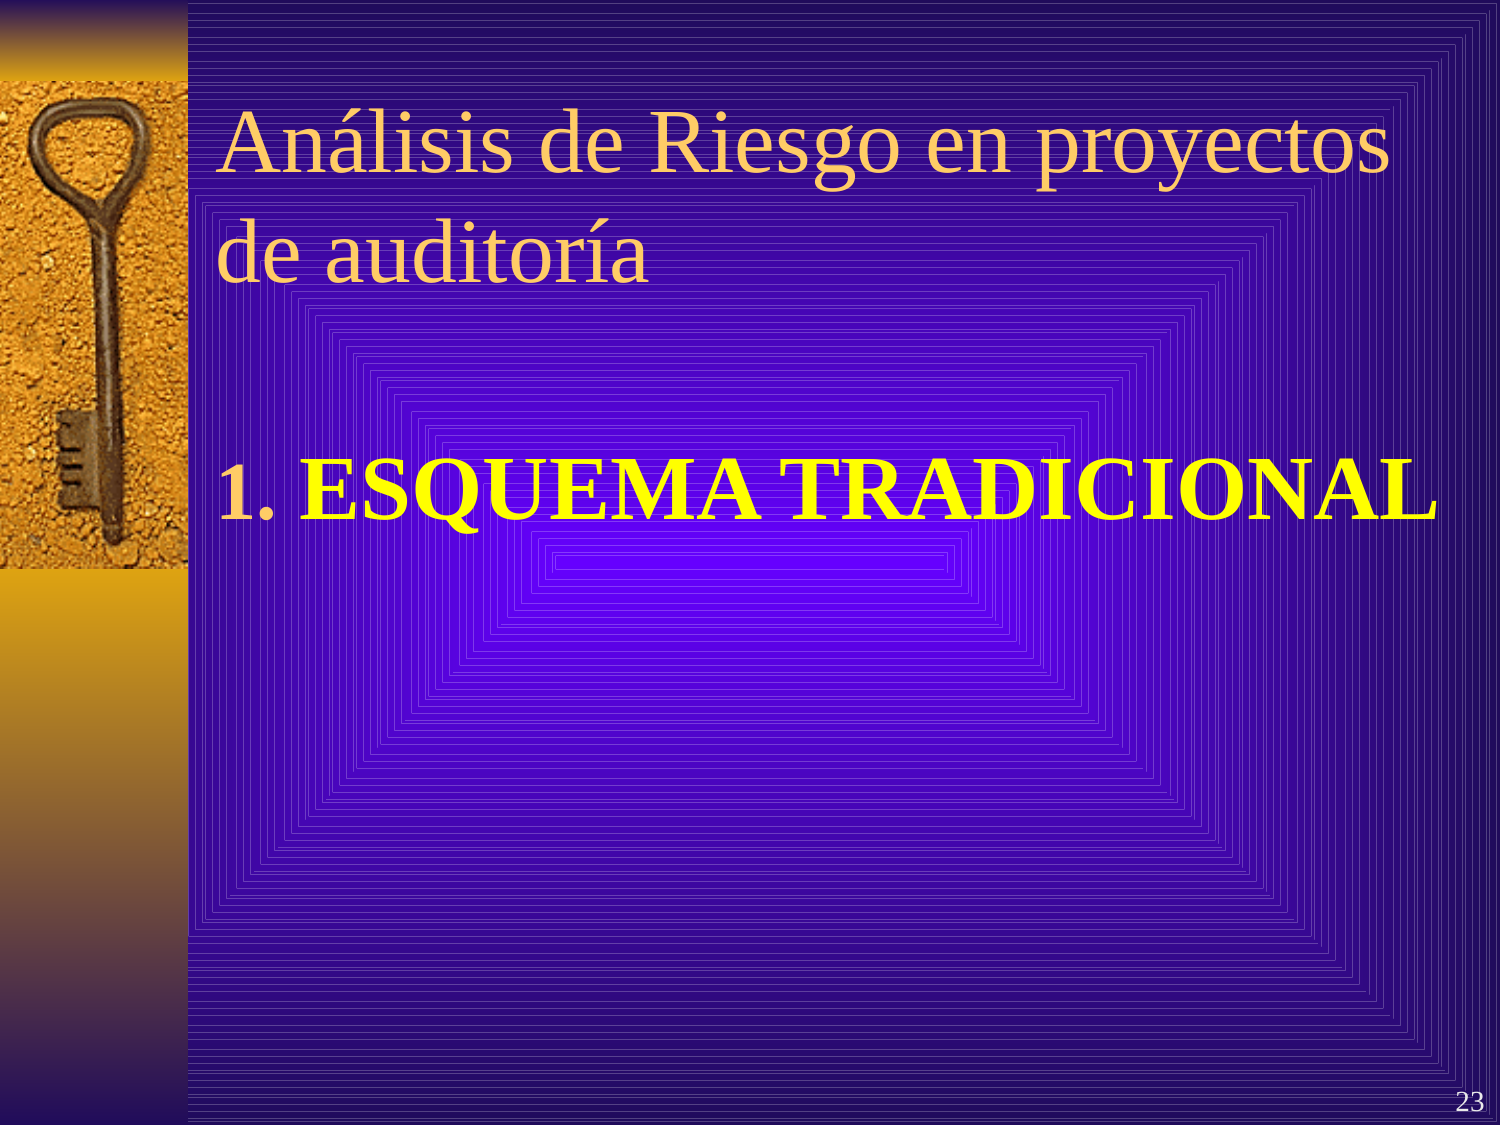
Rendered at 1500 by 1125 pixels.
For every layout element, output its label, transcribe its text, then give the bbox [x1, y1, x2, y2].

slide_number 23 [1187, 1050, 1500, 1125]
list ESQUEMA TRADICIONAL [199, 420, 1476, 1001]
title Análisis de Riesgo en proyectos de auditoría [199, 77, 1476, 303]
